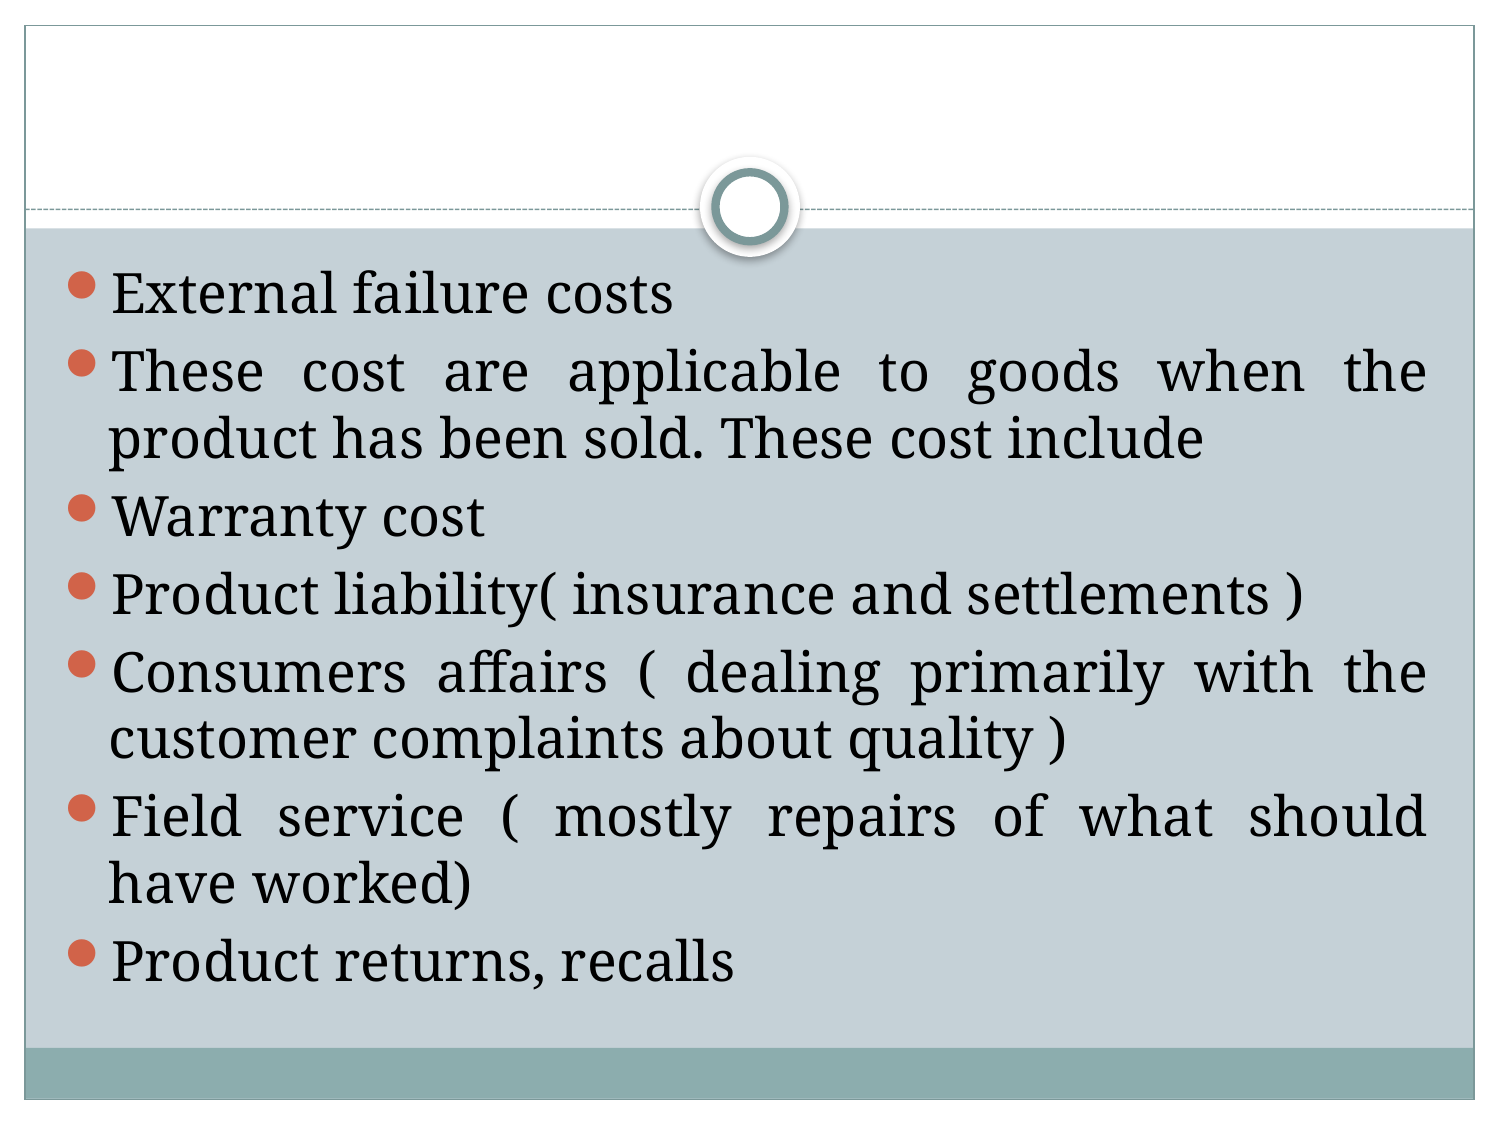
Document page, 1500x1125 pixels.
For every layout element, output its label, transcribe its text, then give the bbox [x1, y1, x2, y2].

list External failure costs These cost are applicable to goods when the product has been sold. These cost include Warranty cost Product liability( insurance and settlements ) Consumers affairs ( dealing primarily with the customer complaints about quality ) Field service ( mostly repairs of what should have worked) Product returns, recalls [49, 250, 1445, 1001]
